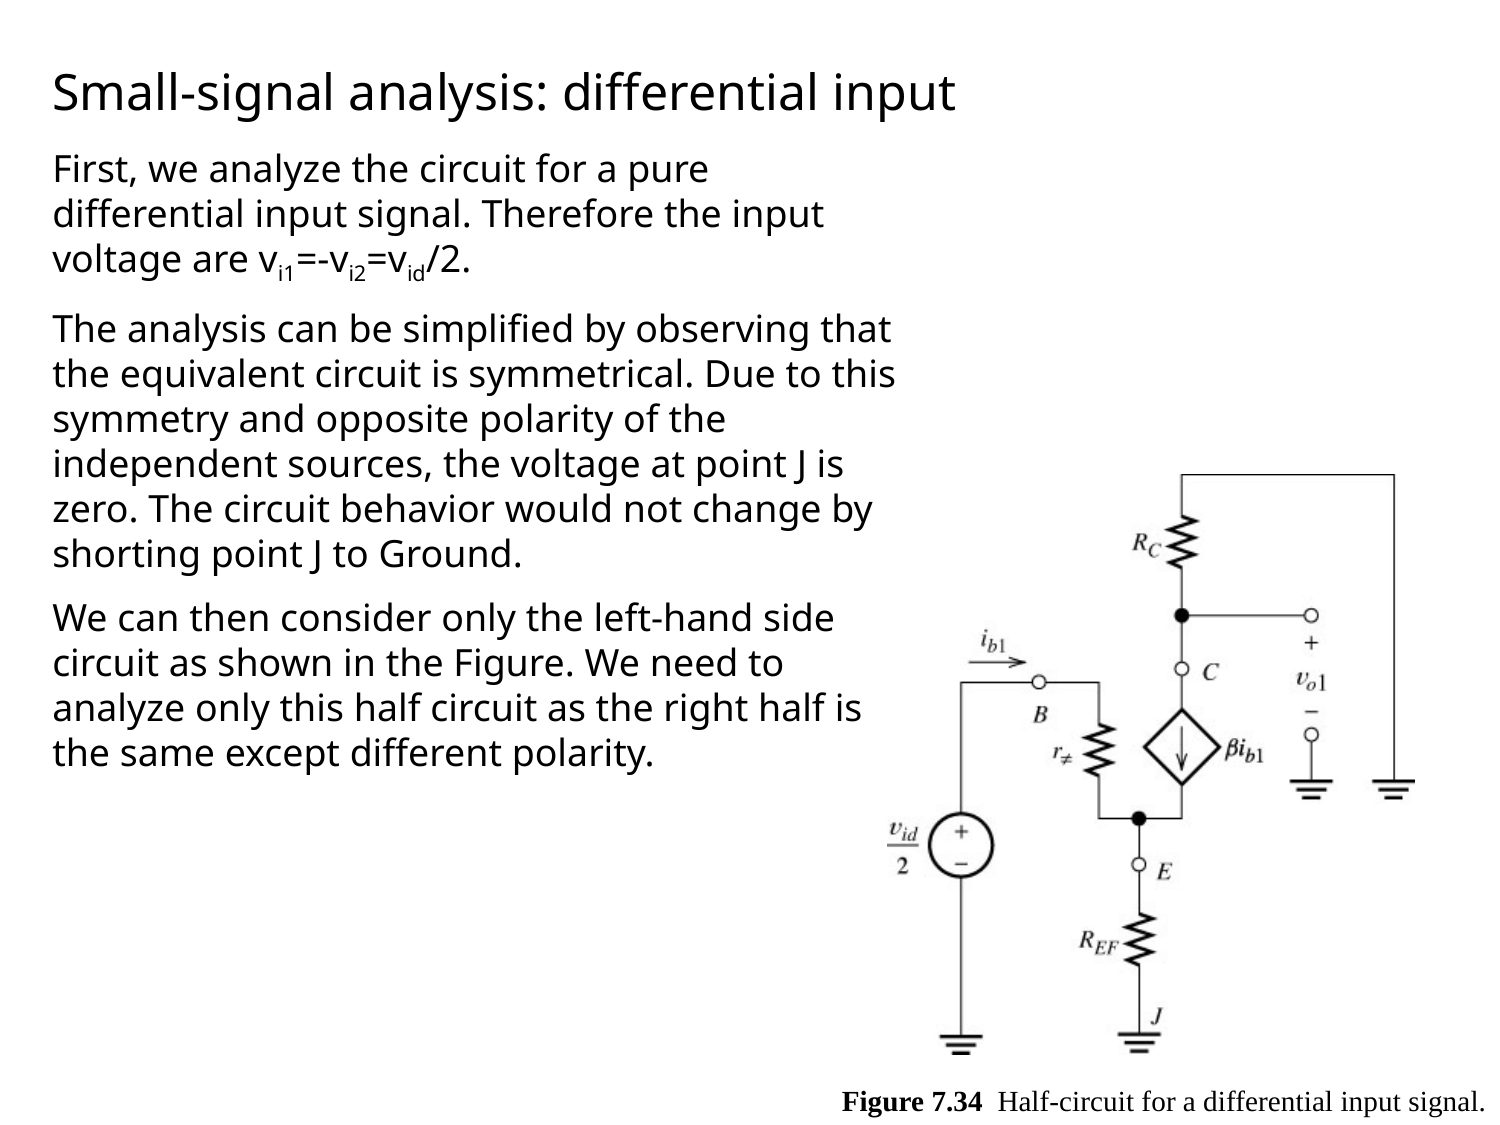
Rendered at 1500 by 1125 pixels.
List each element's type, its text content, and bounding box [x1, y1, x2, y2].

text_box First, we analyze the circuit for a pure differential input signal. Therefore the input voltage are vi1=-vi2=vid/2. The analysis can be simplified by observing that the equivalent circuit is symmetrical. Due to this symmetry and opposite polarity of the independent sources, the voltage at point J is zero. The circuit behavior would not change by shorting point J to Ground. We can then consider only the left-hand side circuit as shown in the Figure. We need to analyze only this half circuit as the right half is the same except different polarity. [37, 137, 925, 781]
text_box Small-signal analysis: differential input [37, 29, 1480, 150]
picture [887, 474, 1415, 1055]
text_box Figure 7.34 Half-circuit for a differential input signal. [827, 1074, 1500, 1125]
